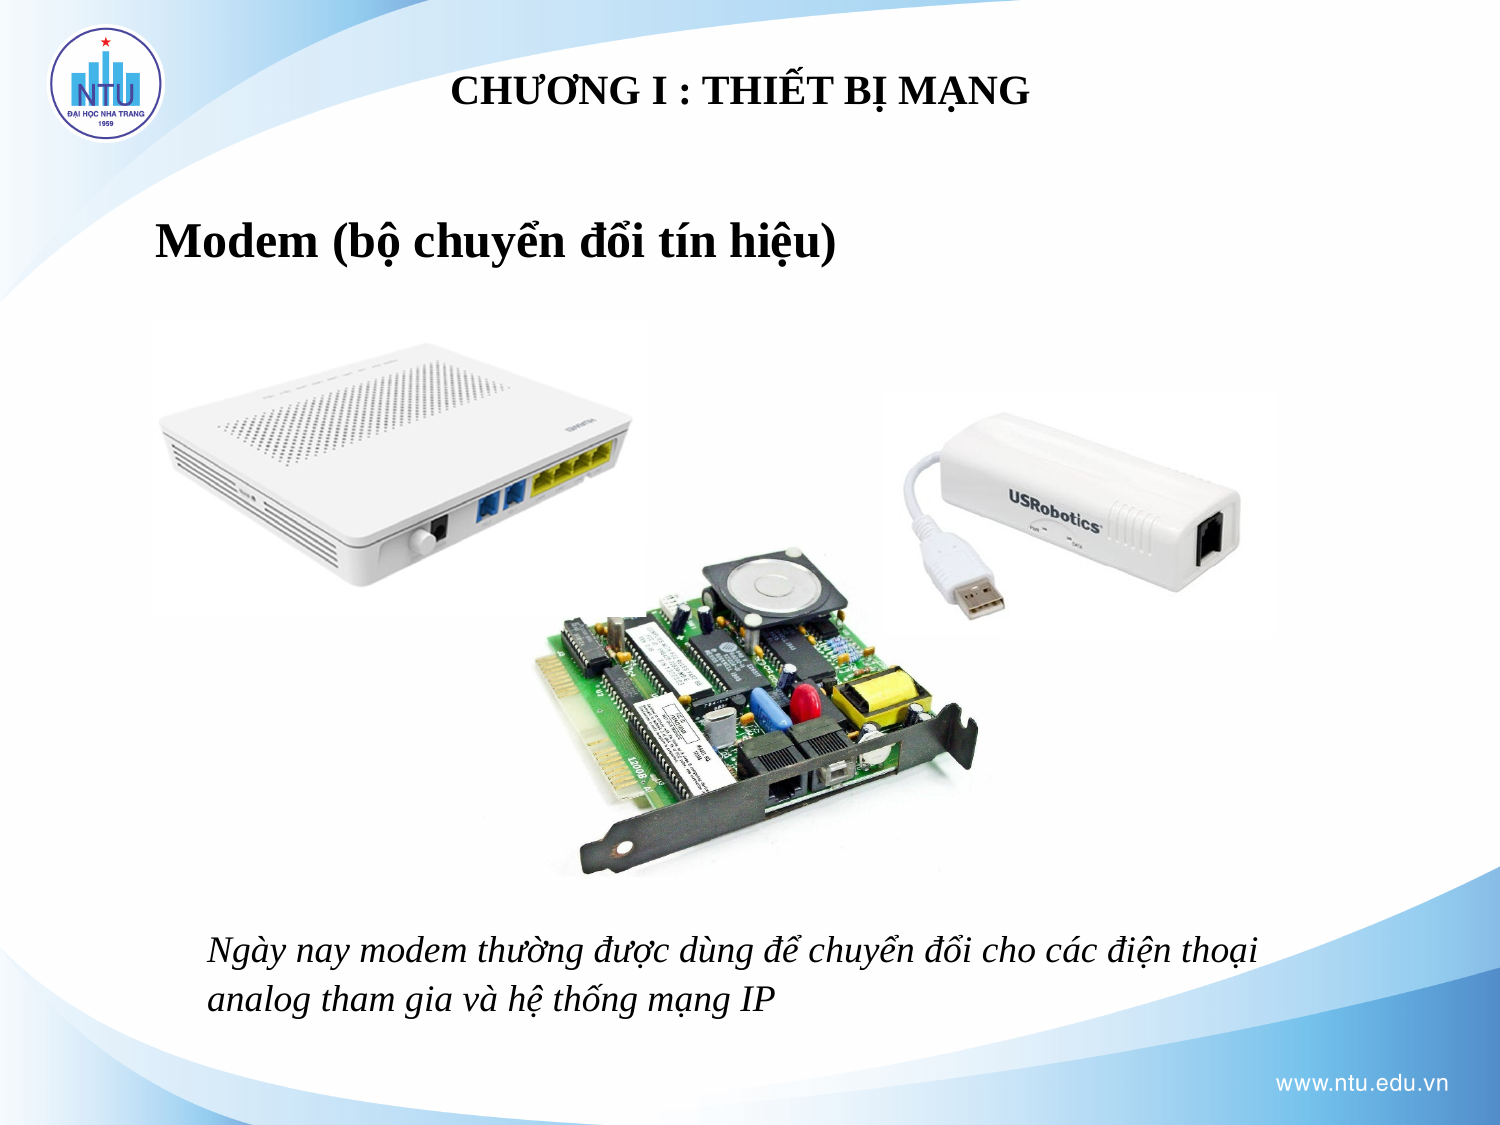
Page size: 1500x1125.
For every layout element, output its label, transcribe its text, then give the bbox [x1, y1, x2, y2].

text_box Ngày nay modem thường được dùng để chuyển đổi cho các điện thoại analog tham gia và hệ thống mạng IP [117, 914, 1383, 1026]
picture [0, 0, 1500, 1125]
text_box Modem (bộ chuyển đổi tín hiệu) [140, 199, 854, 275]
title CHƯƠNG I : THIẾT BỊ MẠNG [187, 37, 1294, 138]
